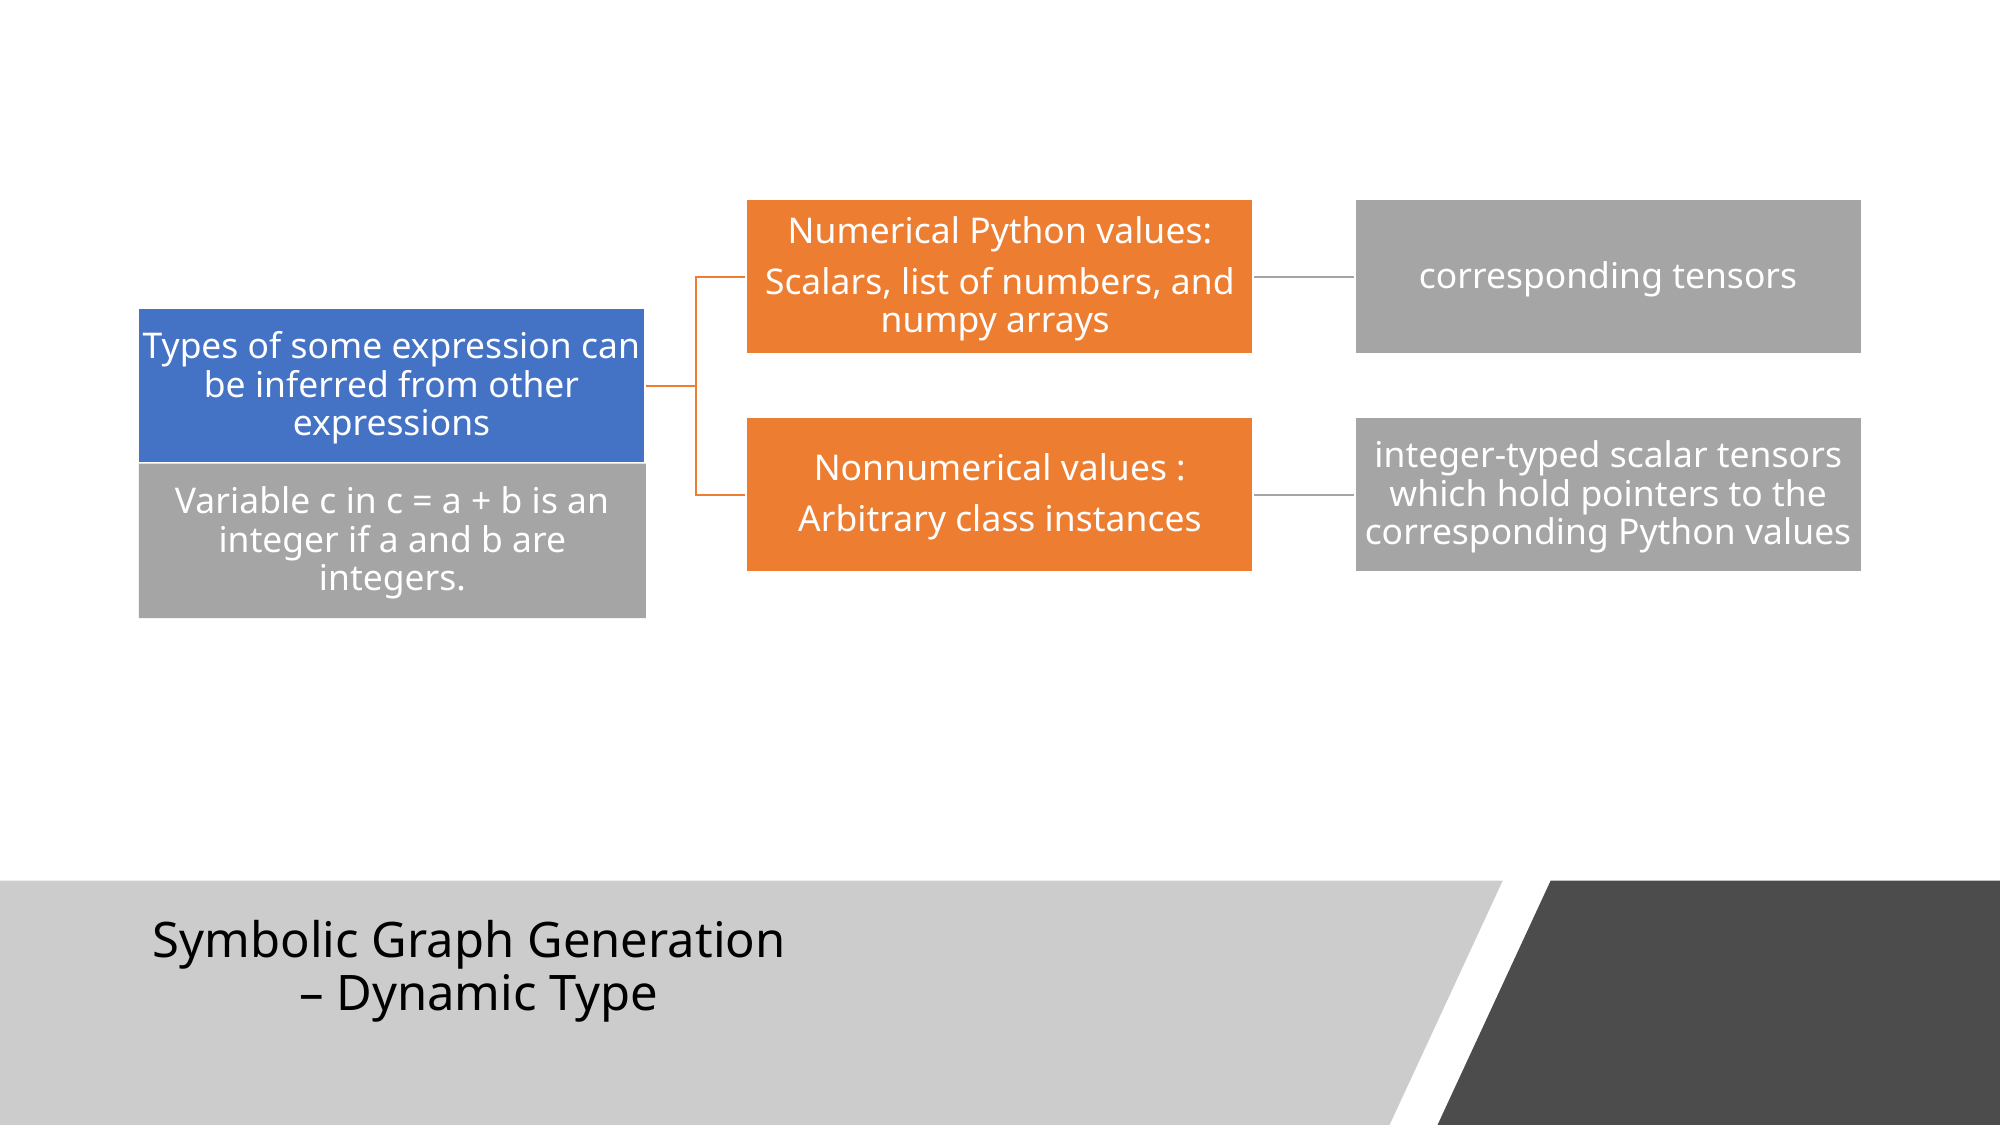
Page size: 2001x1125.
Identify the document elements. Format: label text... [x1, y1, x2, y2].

text_box [1436, 879, 2000, 1125]
title Symbolic Graph Generation – Dynamic Type [137, 907, 1404, 1087]
text_box [0, 879, 1505, 1125]
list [137, 105, 1863, 775]
